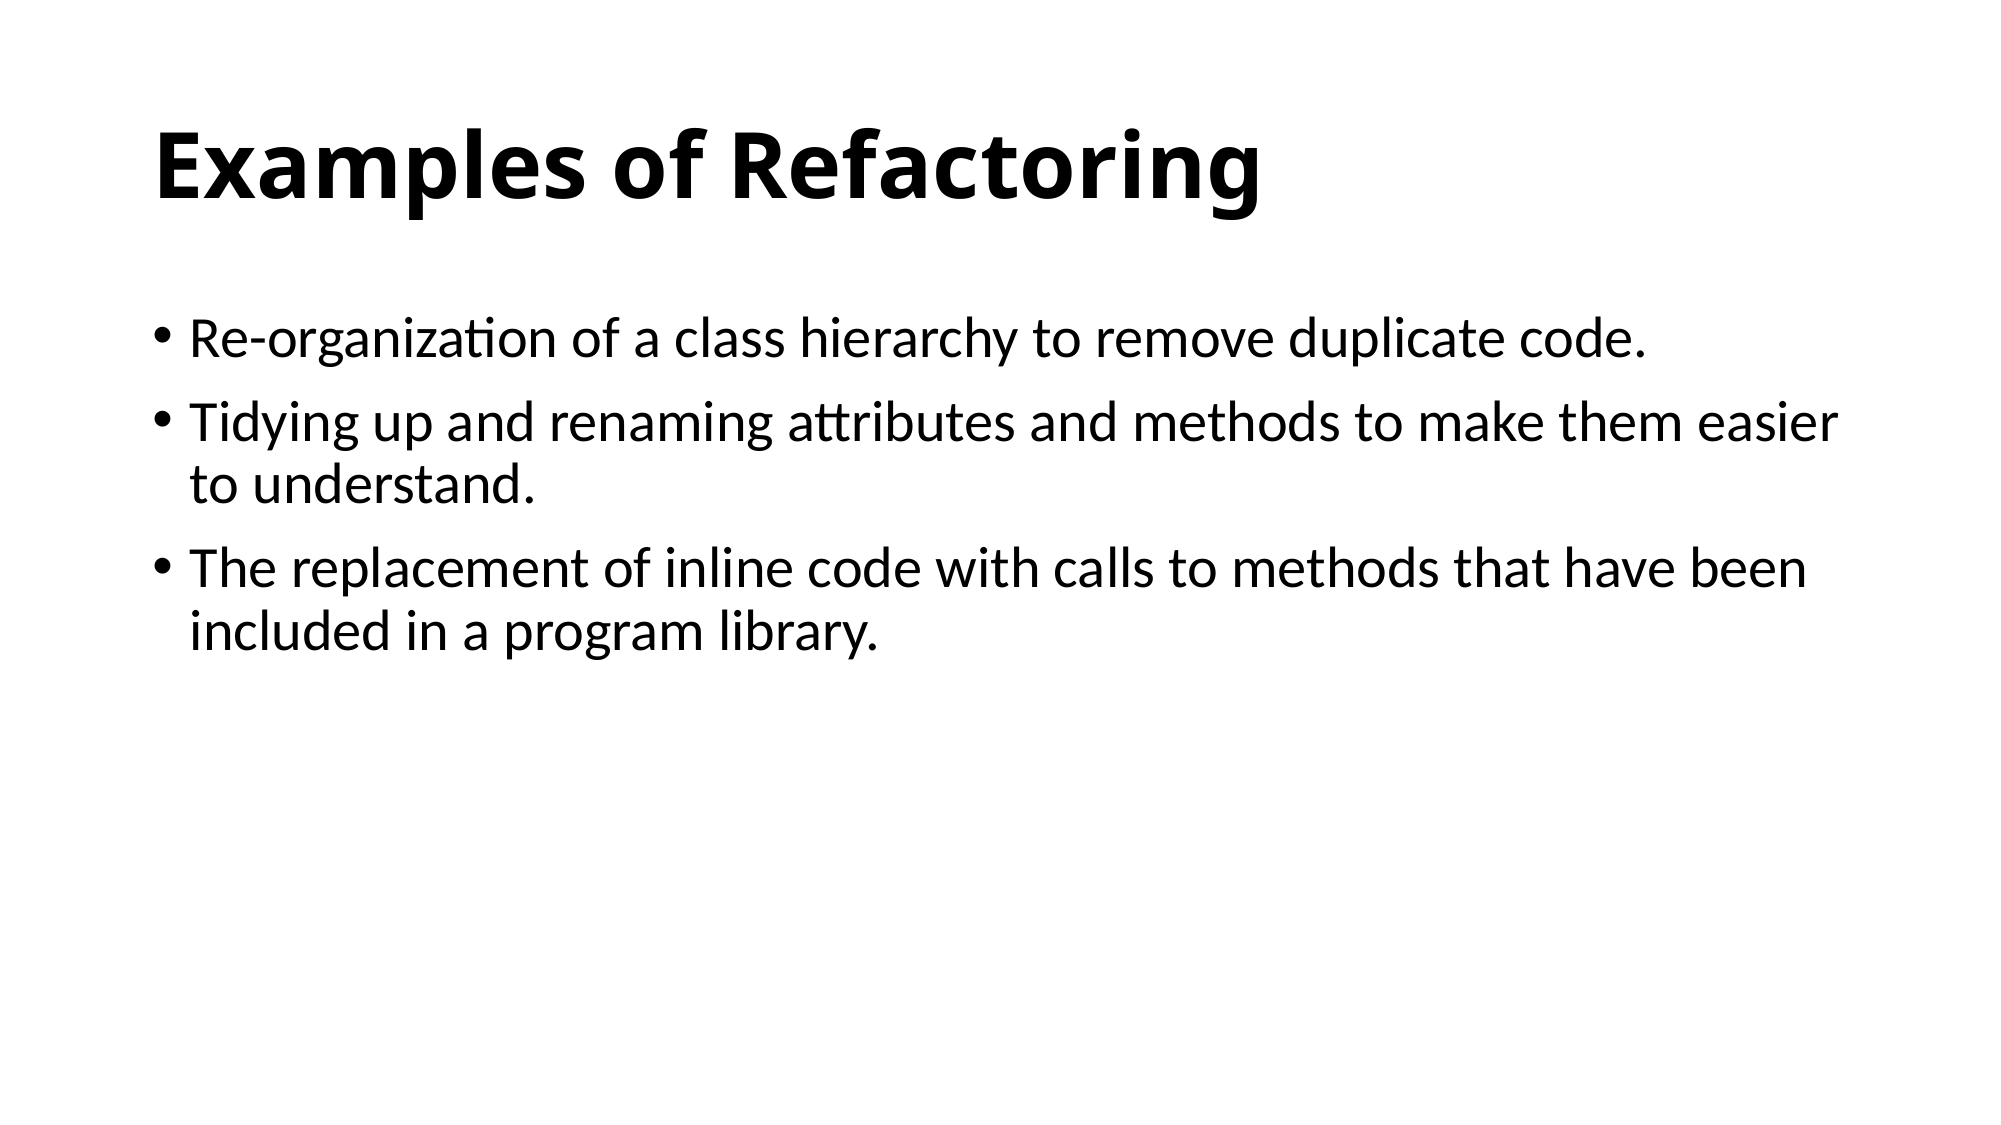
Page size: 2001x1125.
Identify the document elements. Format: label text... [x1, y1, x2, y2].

title Examples of Refactoring [137, 59, 1863, 278]
list Re-organization of a class hierarchy to remove duplicate code. Tidying up and renaming attributes and methods to make them easier to understand. The replacement of inline code with calls to methods that have been included in a program library. [137, 299, 1863, 1014]
